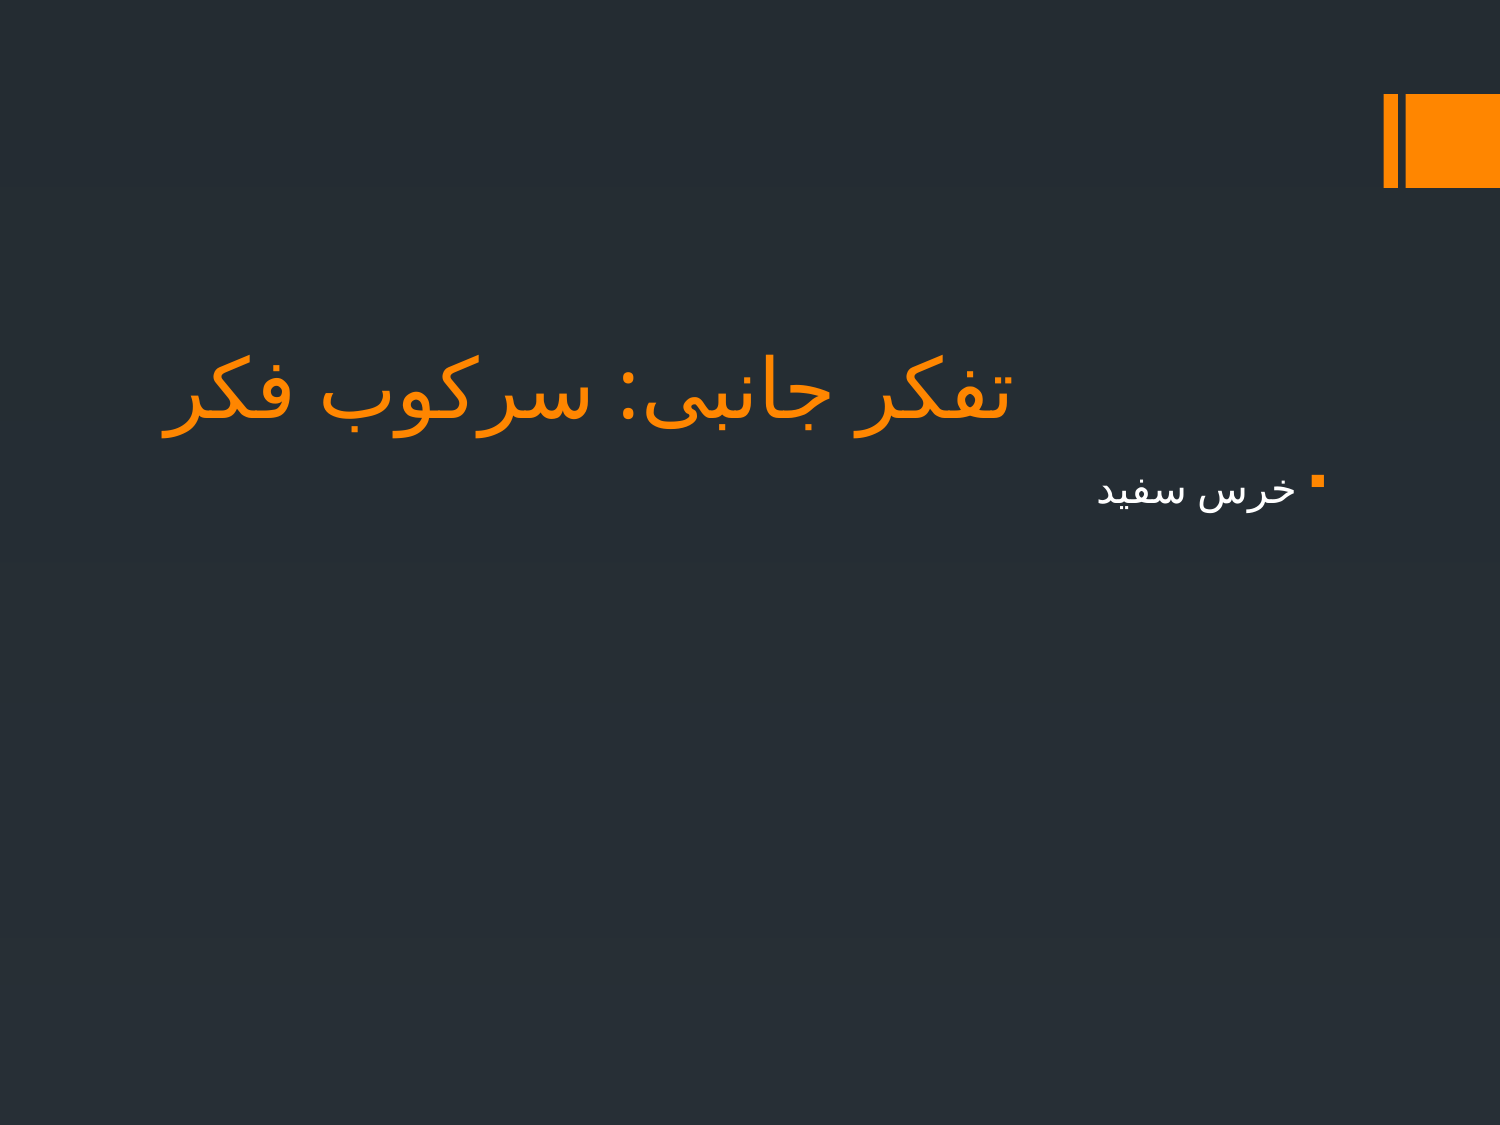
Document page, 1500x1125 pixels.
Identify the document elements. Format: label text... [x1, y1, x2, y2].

title تفکر جانبی: سرکوب فکر [150, 253, 1350, 443]
list خرس سفید [150, 454, 1350, 1035]
